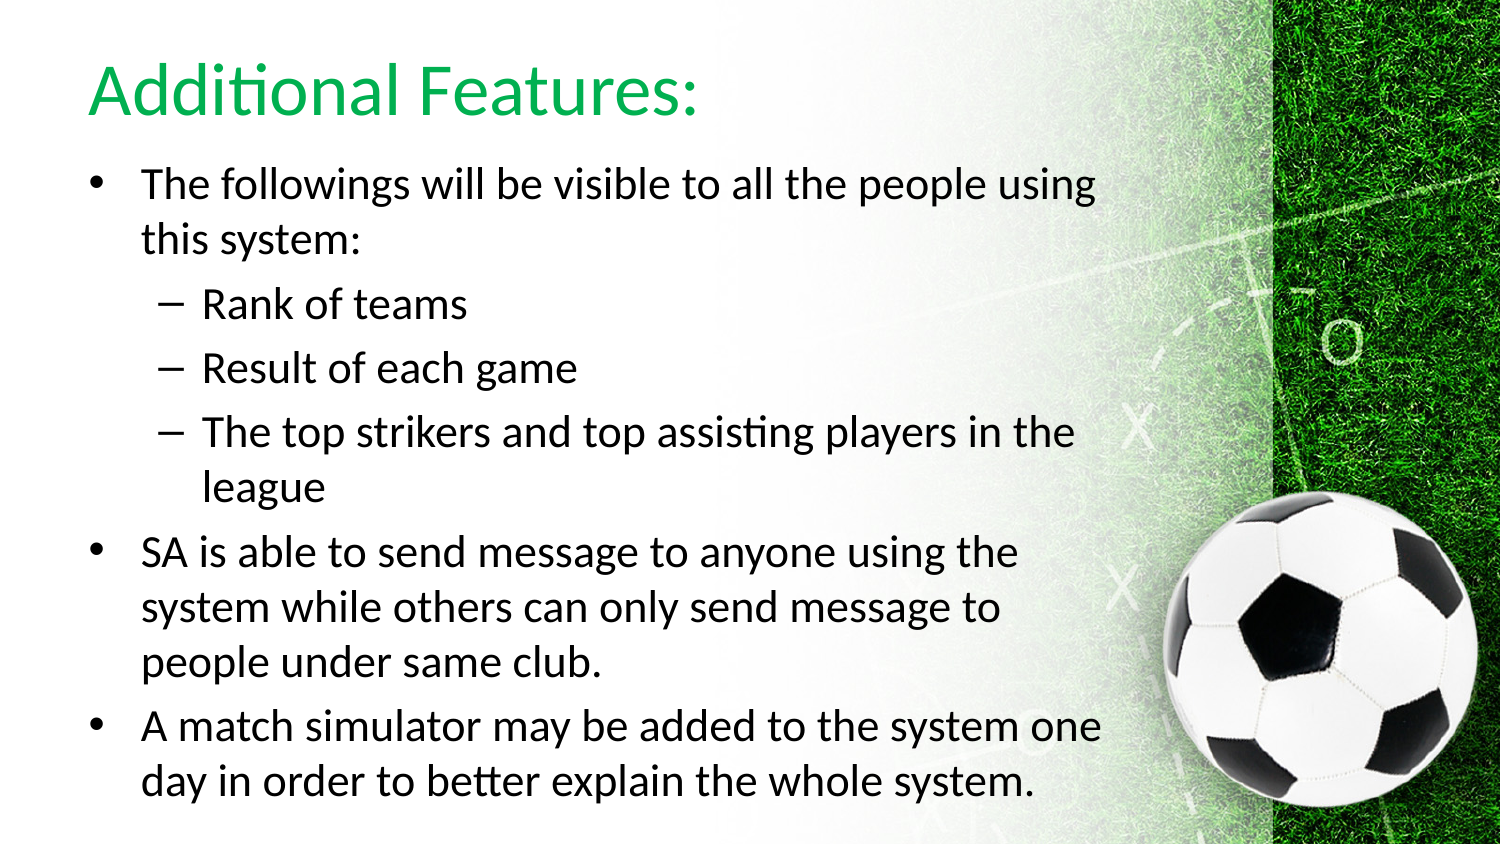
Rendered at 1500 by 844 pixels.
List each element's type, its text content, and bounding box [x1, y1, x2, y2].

title Additional Features: [73, 22, 1151, 146]
picture [0, 0, 1500, 844]
list The followings will be visible to all the people using this system: Rank of teams Result of each game The top strikers and top assisting players in the league SA is able to send message to anyone using the system while others can only send message to people under same club. A match simulator may be added to the system one day in order to better explain the whole system. [73, 146, 1151, 823]
